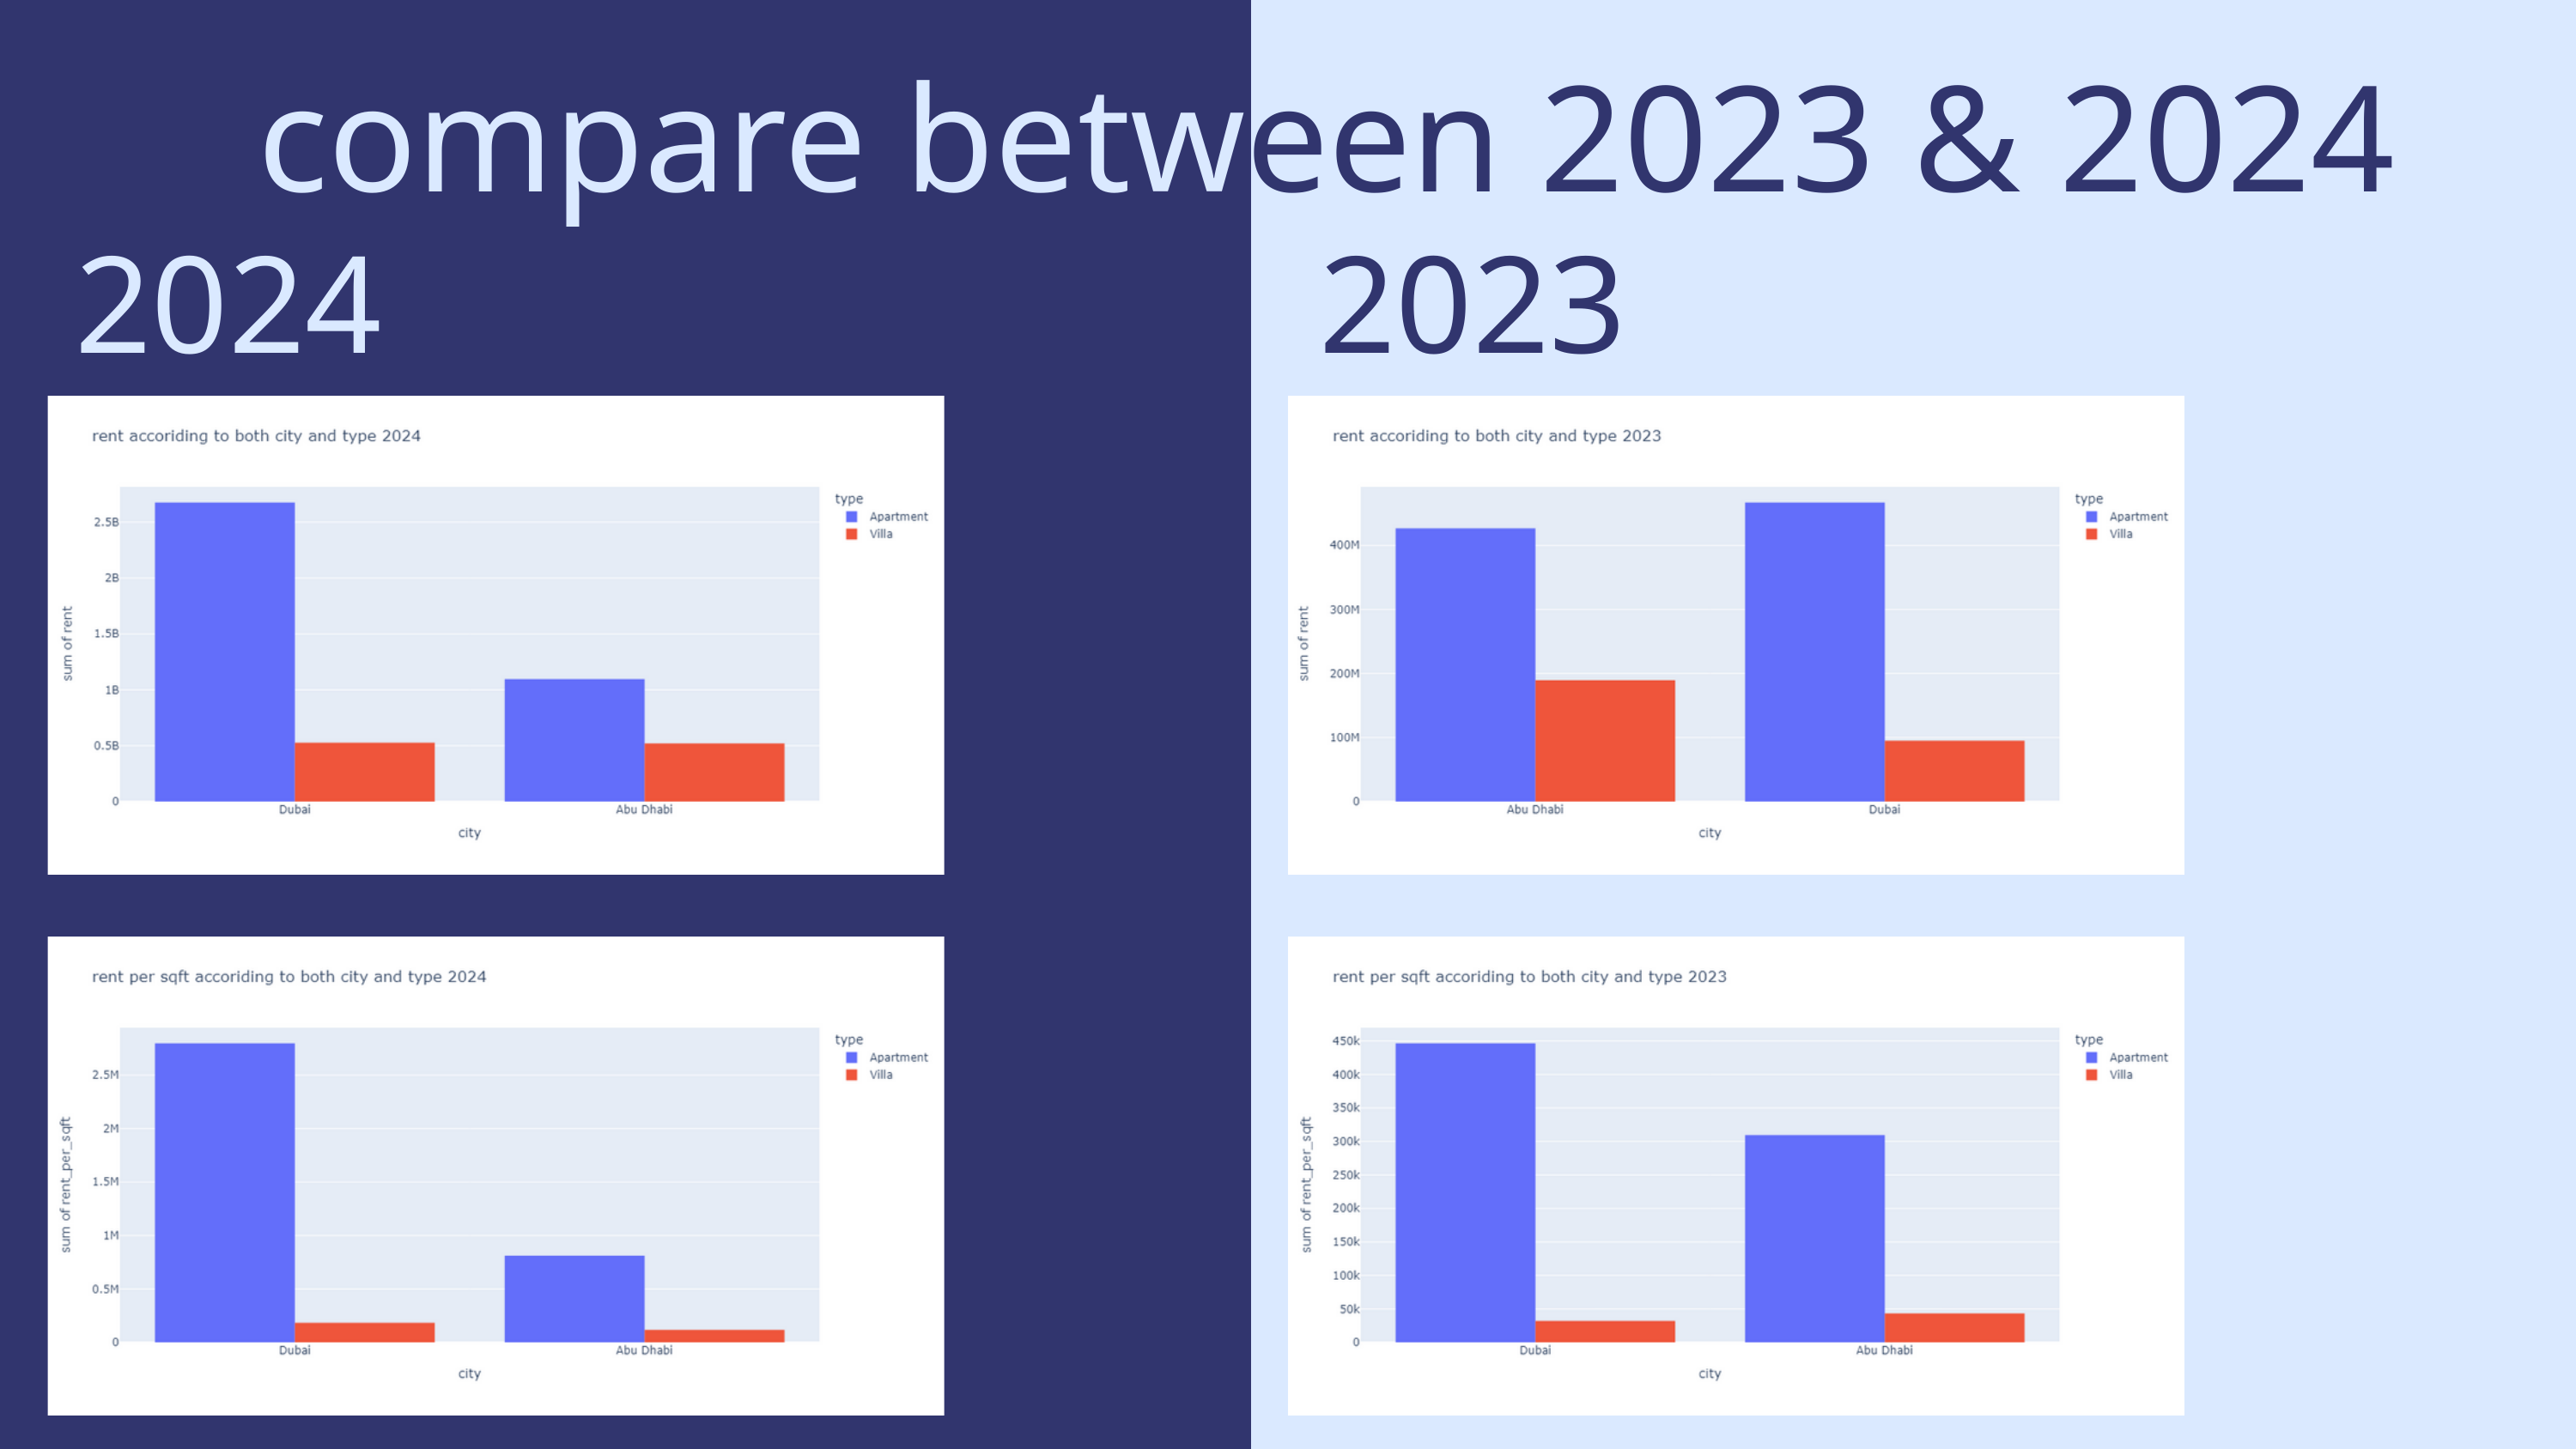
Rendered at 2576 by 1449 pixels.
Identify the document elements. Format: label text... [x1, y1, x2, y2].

text_box [1287, 937, 2184, 1416]
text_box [0, 0, 1252, 1449]
text_box 2023 [1255, 191, 2044, 380]
text_box [1287, 396, 2184, 875]
text_box compare between 2023 & 2024 [1255, 15, 2464, 222]
